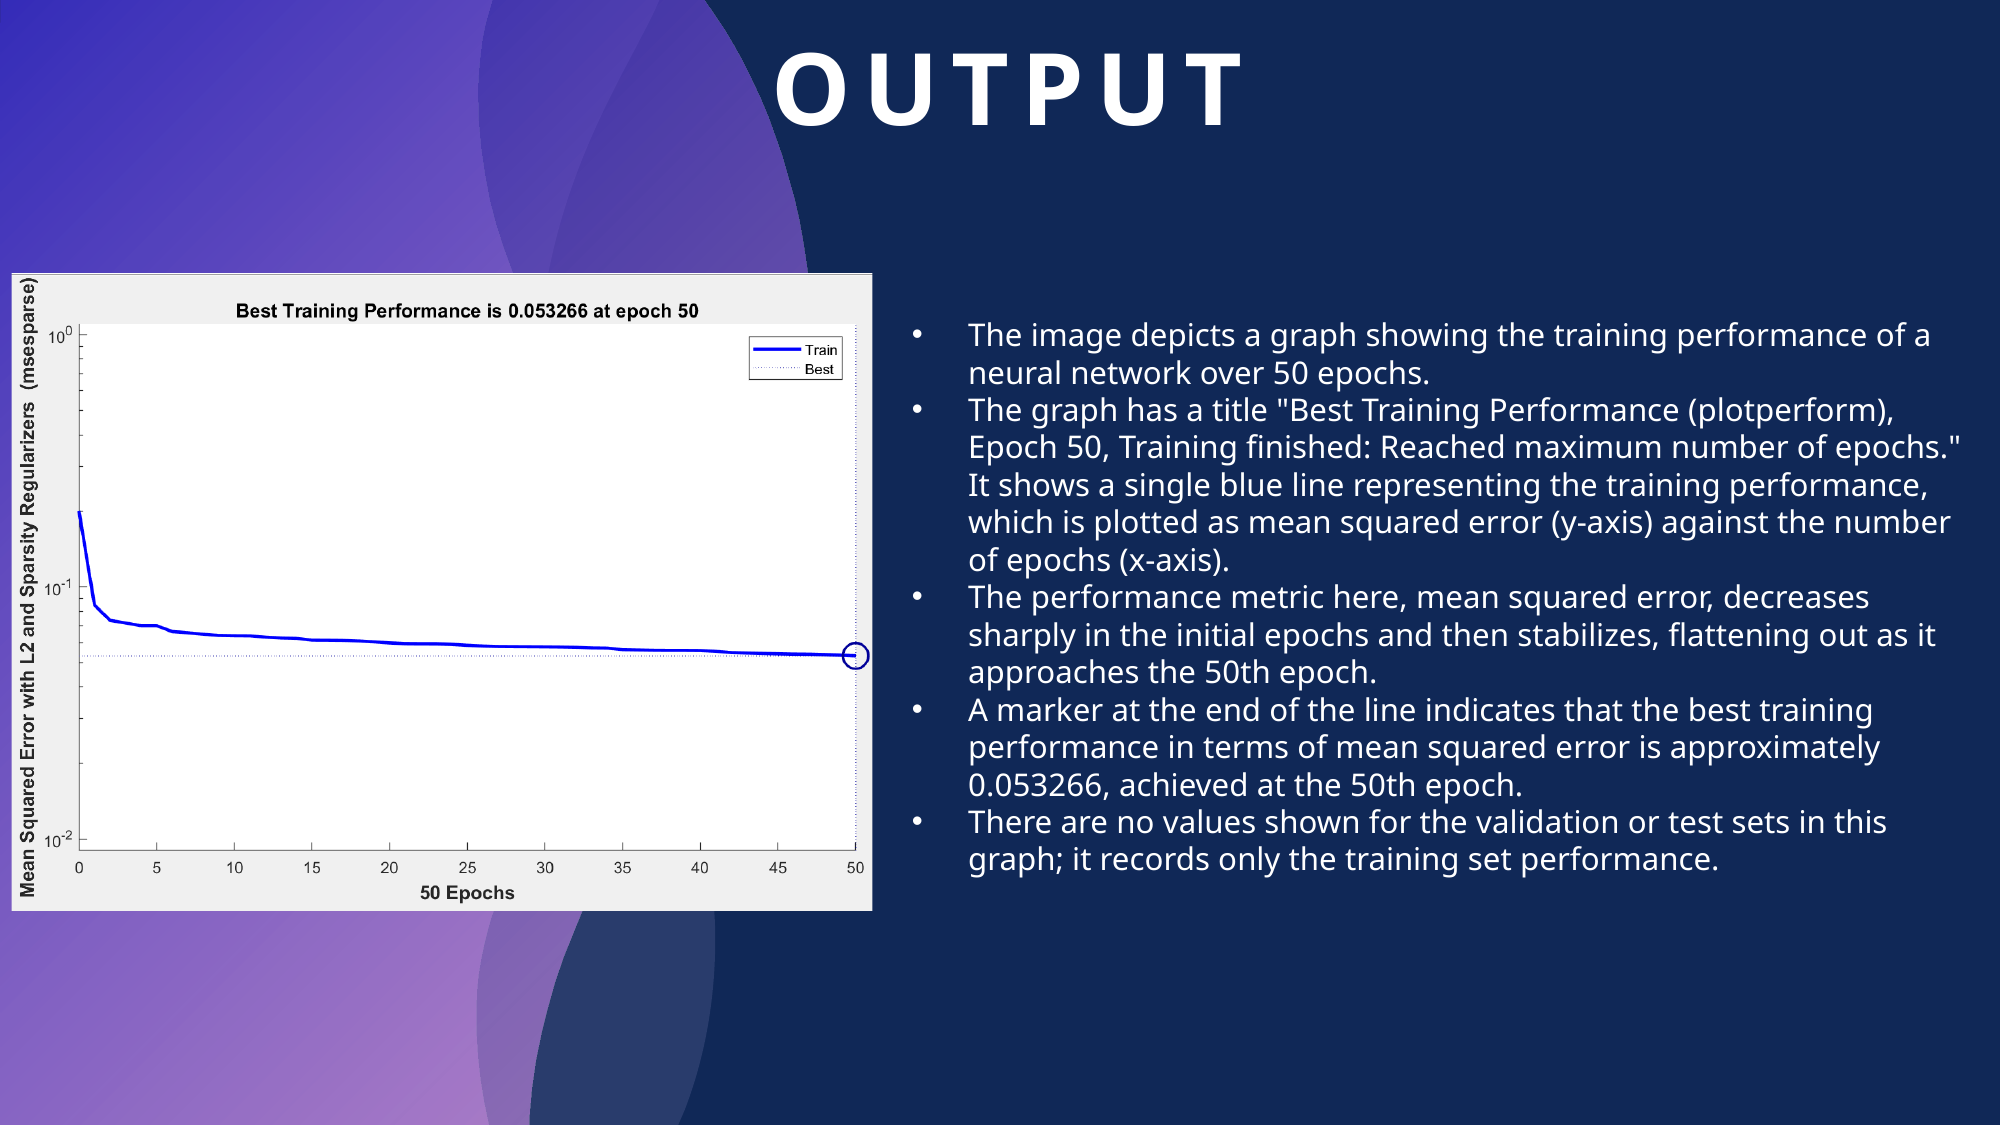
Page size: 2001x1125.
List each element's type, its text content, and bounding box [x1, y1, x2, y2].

picture [11, 273, 873, 911]
text_box The image depicts a graph showing the training performance of a neural network over 50 epochs. The graph has a title "Best Training Performance (plotperform), Epoch 50, Training finished: Reached maximum number of epochs." It shows a single blue line representing the training performance, which is plotted as mean squared error (y-axis) against the number of epochs (x-axis). The performance metric here, mean squared error, decreases sharply in the initial epochs and then stabilizes, flattening out as it approaches the 50th epoch. A marker at the end of the line indicates that the best training performance in terms of mean squared error is approximately 0.053266, achieved at the 50th epoch. There are no values shown for the validation or test sets in this graph; it records only the training set performance. [897, 308, 1989, 885]
title OUTPUT [756, 0, 2000, 155]
